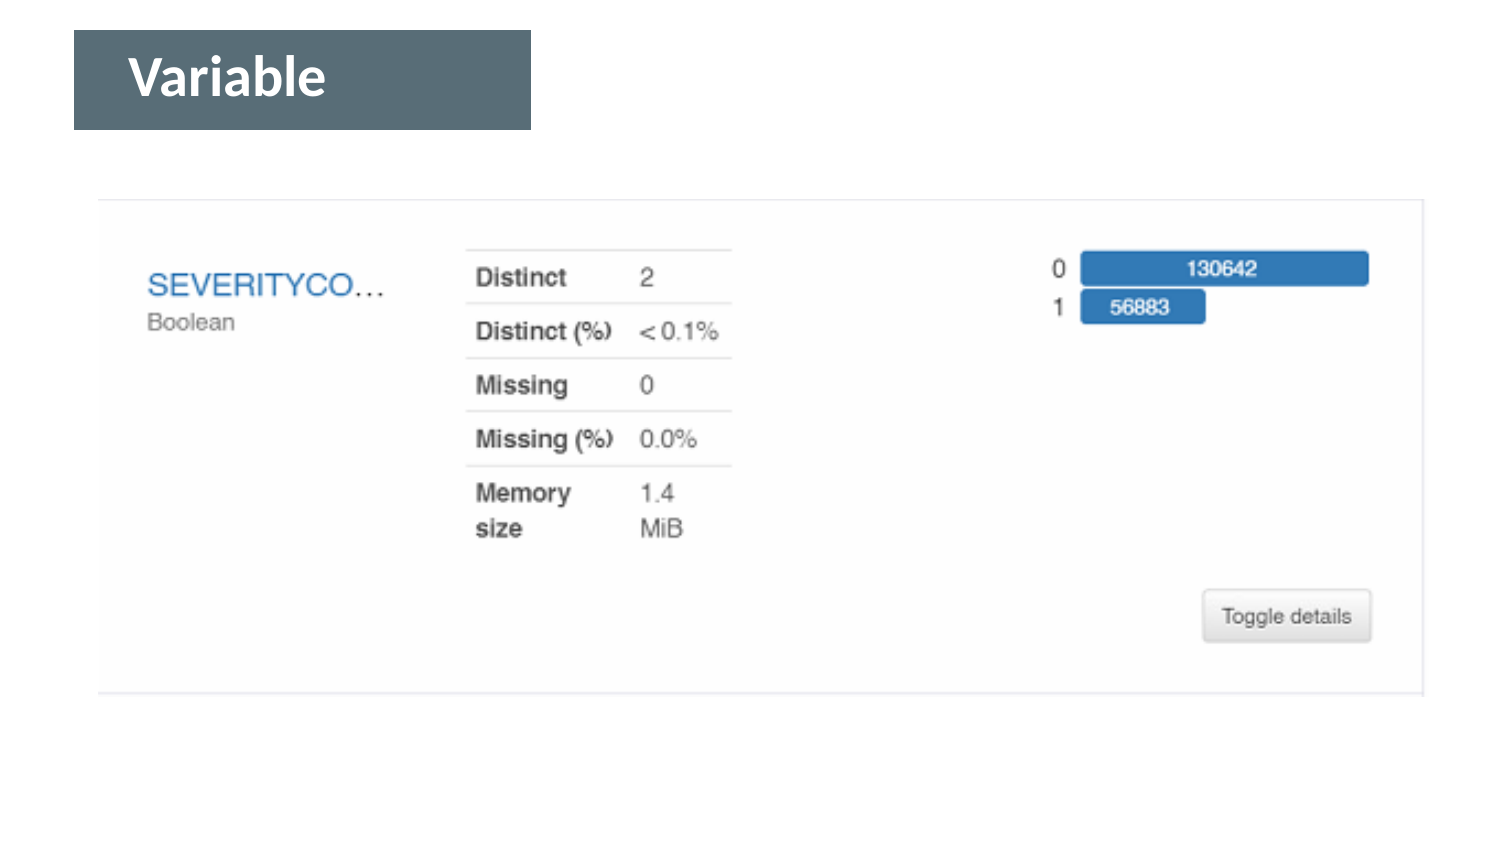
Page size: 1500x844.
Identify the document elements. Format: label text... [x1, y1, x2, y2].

text_box [70, 26, 535, 134]
picture [98, 199, 1429, 697]
title Variable [113, 27, 534, 124]
